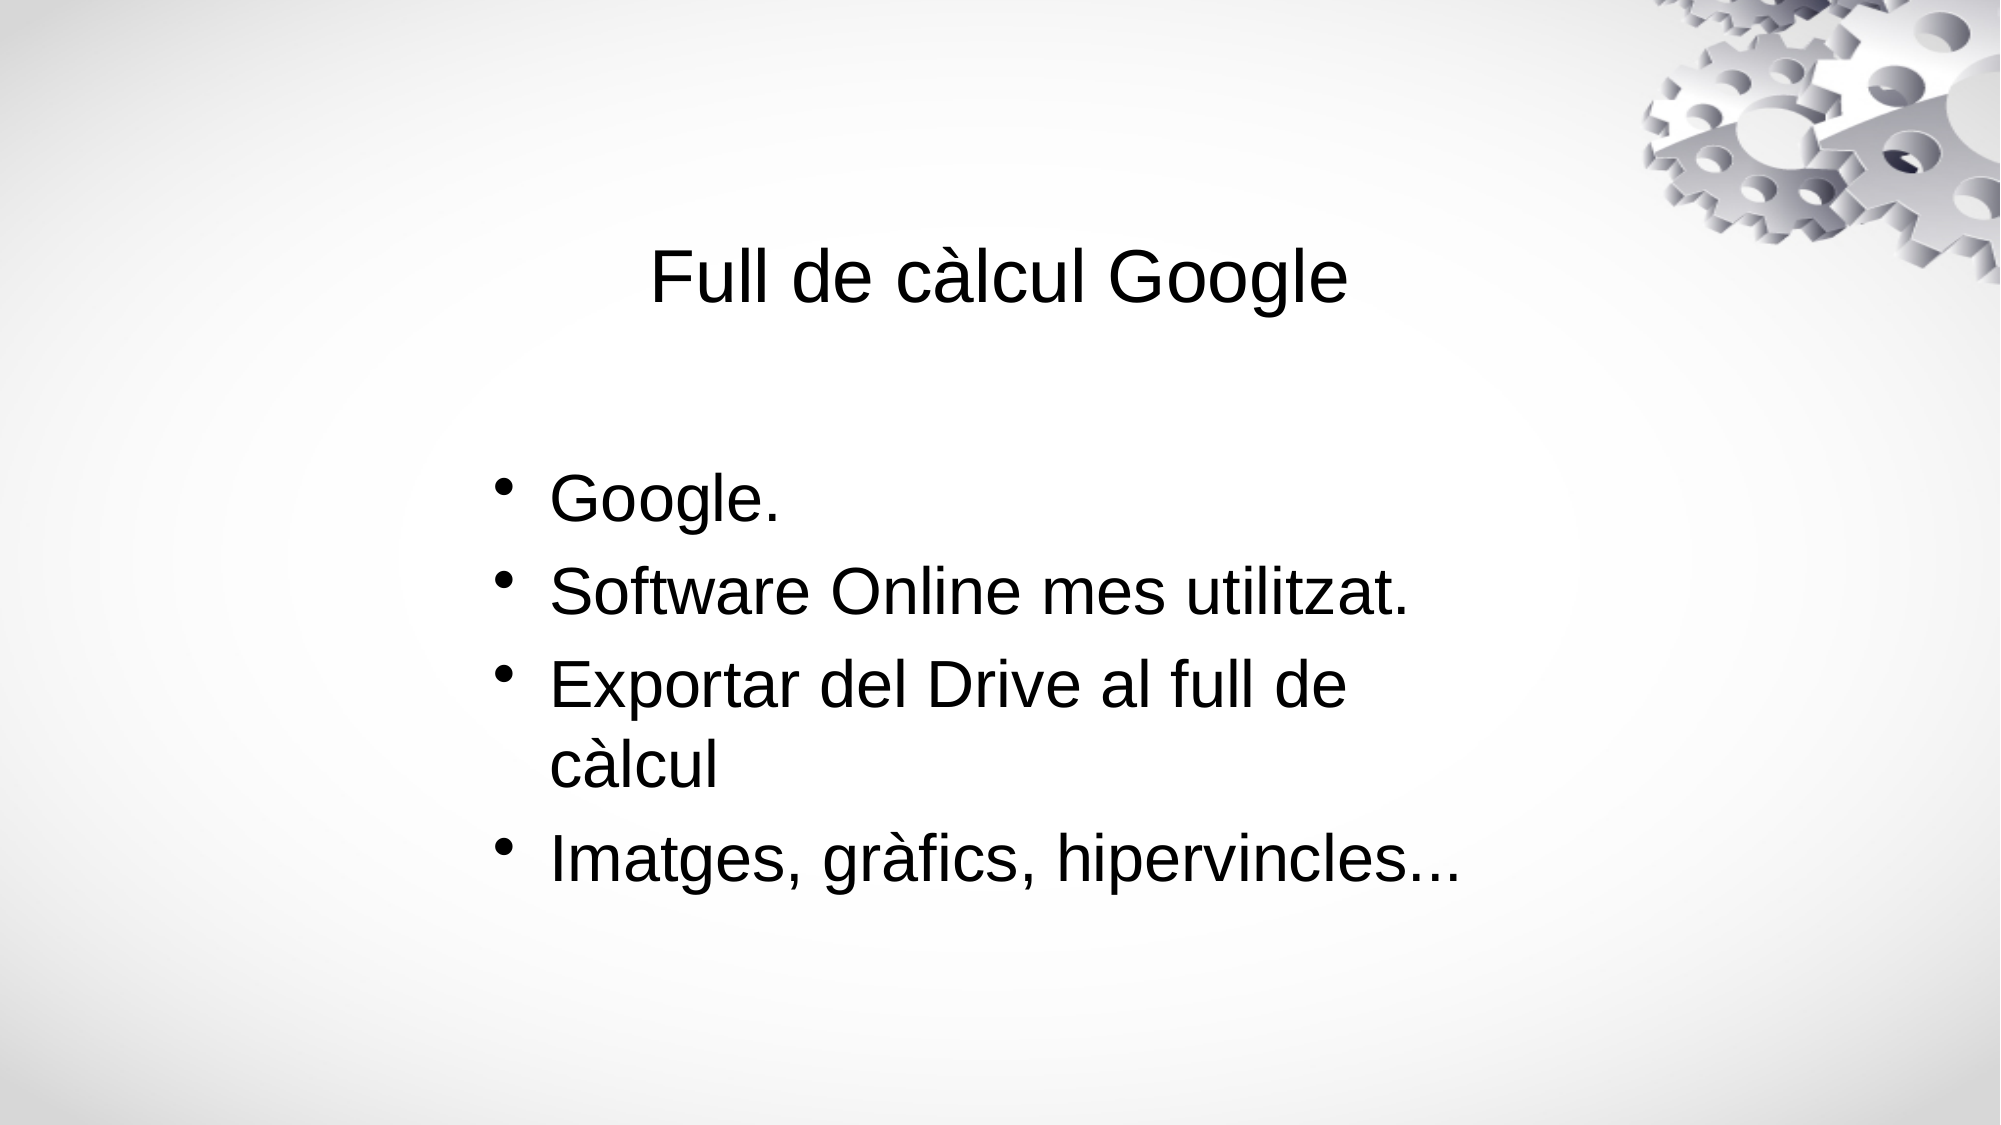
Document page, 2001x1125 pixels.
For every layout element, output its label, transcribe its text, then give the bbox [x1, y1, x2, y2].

title Full de càlcul Google [99, 224, 1901, 321]
list Google. Software Online mes utilitzat. Exportar del Drive al full de càlcul Imatges, gràfics, hipervincles... [477, 446, 1523, 1125]
picture [0, 0, 2000, 1125]
